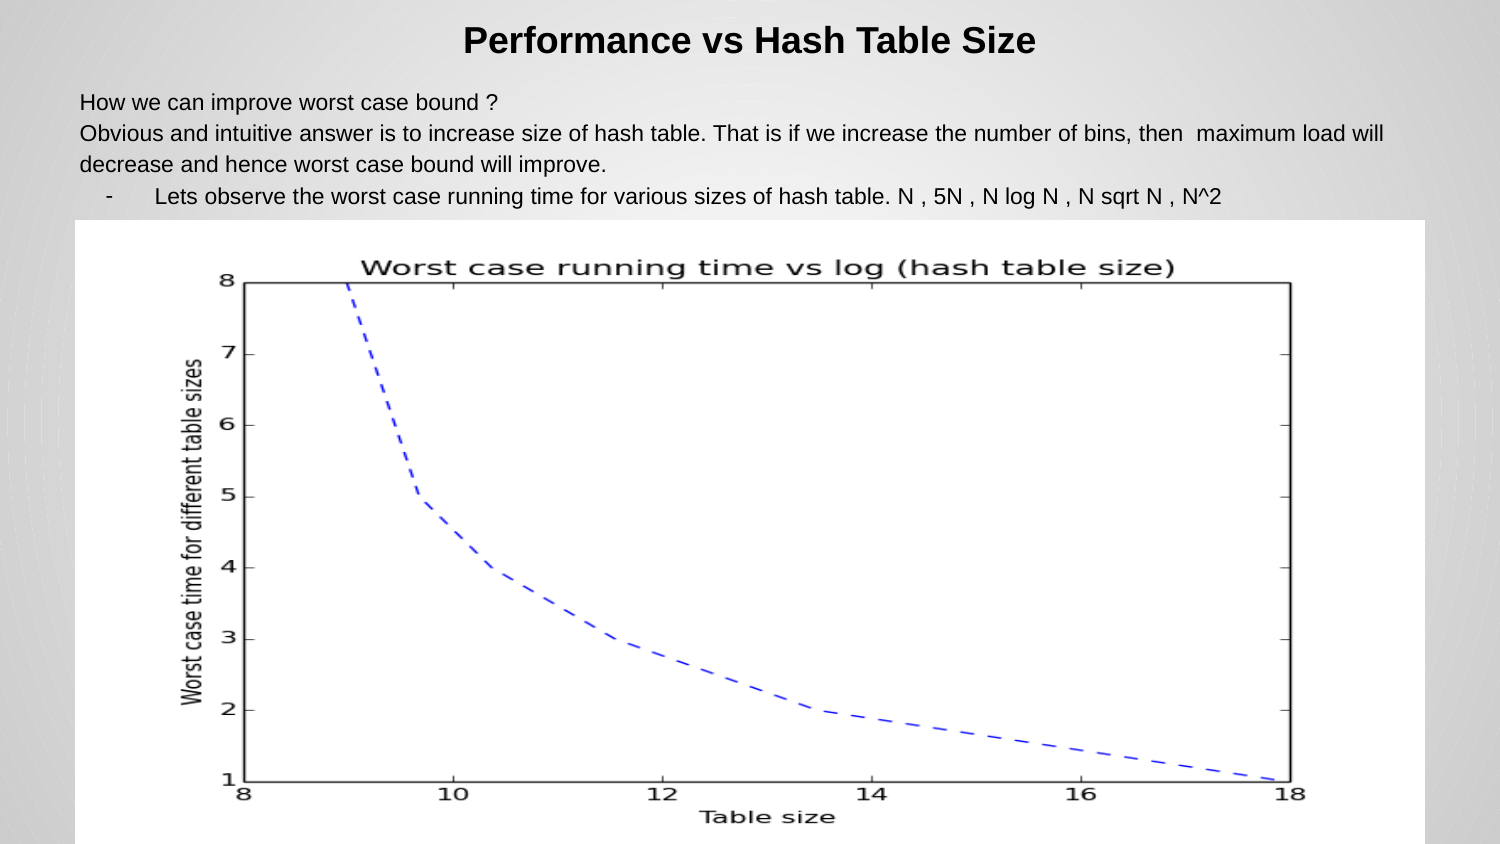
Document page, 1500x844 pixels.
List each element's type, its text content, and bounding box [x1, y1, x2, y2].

title Performance vs Hash Table Size [75, 0, 1425, 67]
list How we can improve worst case bound ? Obvious and intuitive answer is to increase size of hash table. That is if we increase the number of bins, then maximum load will decrease and hence worst case bound will improve. Lets observe the worst case running time for various sizes of hash table. N , 5N , N log N , N sqrt N , N^2 [64, 67, 1425, 808]
picture [74, 220, 1426, 844]
